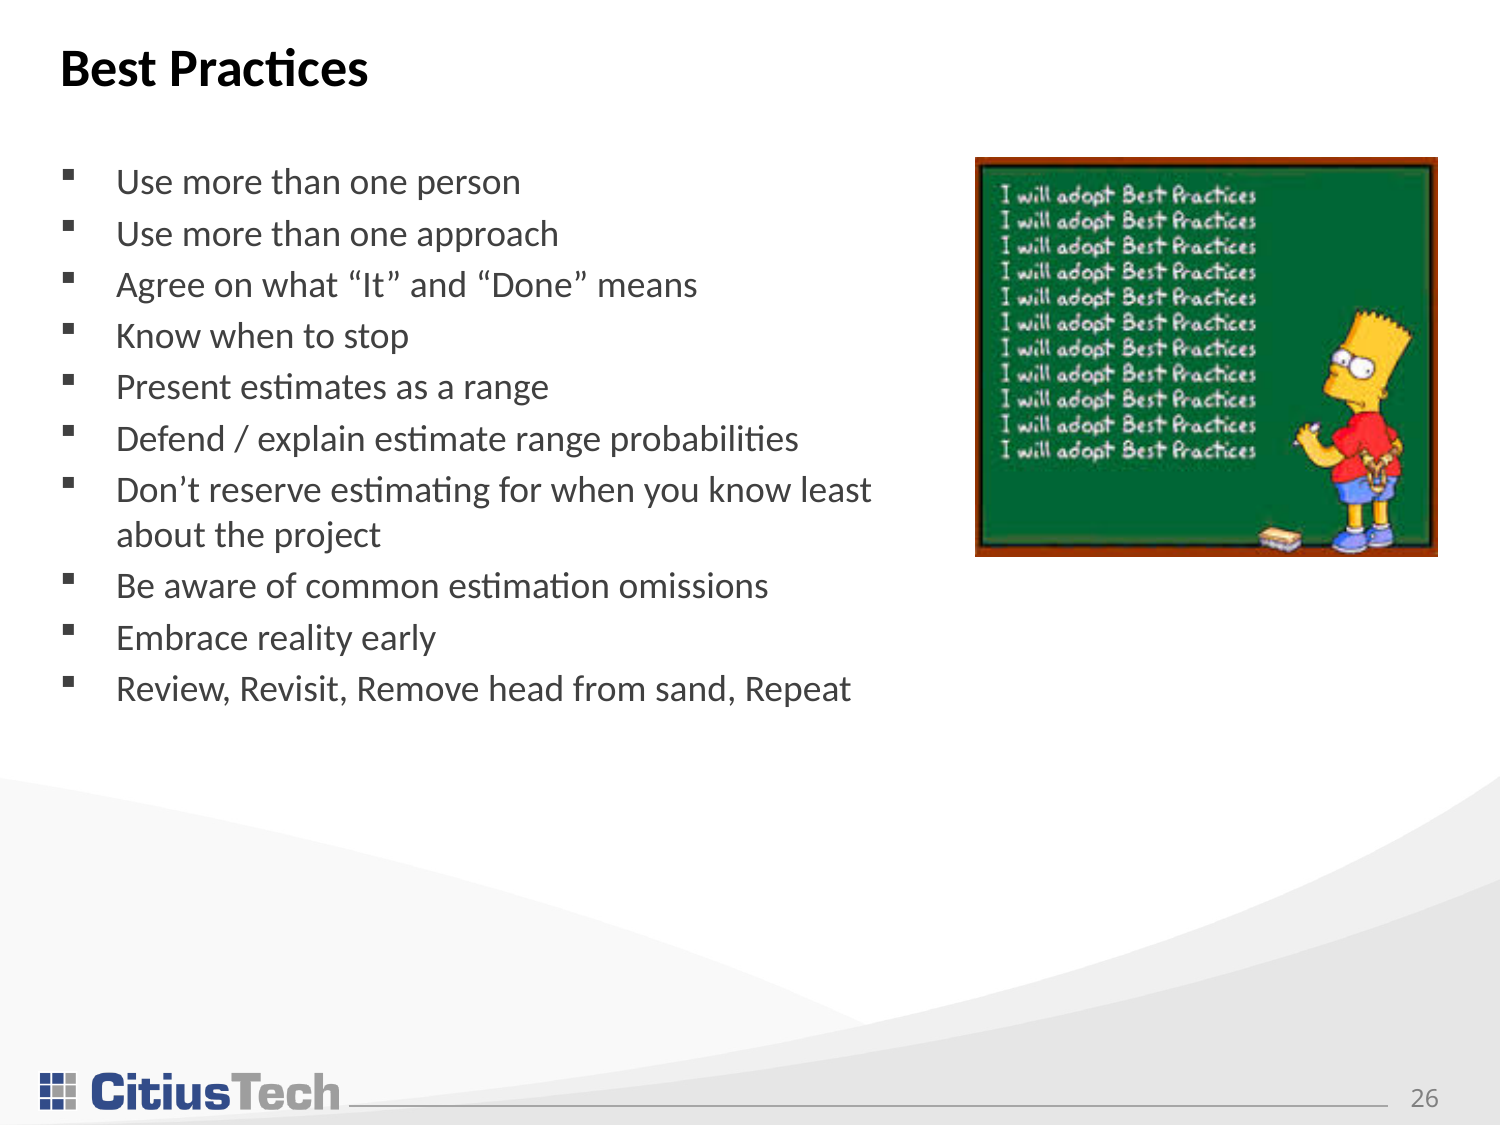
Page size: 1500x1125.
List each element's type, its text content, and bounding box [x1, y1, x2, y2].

title Best Practices [44, 17, 1450, 113]
picture [0, 0, 1500, 1125]
text_box Use more than one person Use more than one approach Agree on what “It” and “Done” means Know when to stop Present estimates as a range Defend / explain estimate range probabilities Don’t reserve estimating for when you know least about the project Be aware of common estimation omissions Embrace reality early Review, Revisit, Remove head from sand, Repeat [44, 149, 960, 1050]
